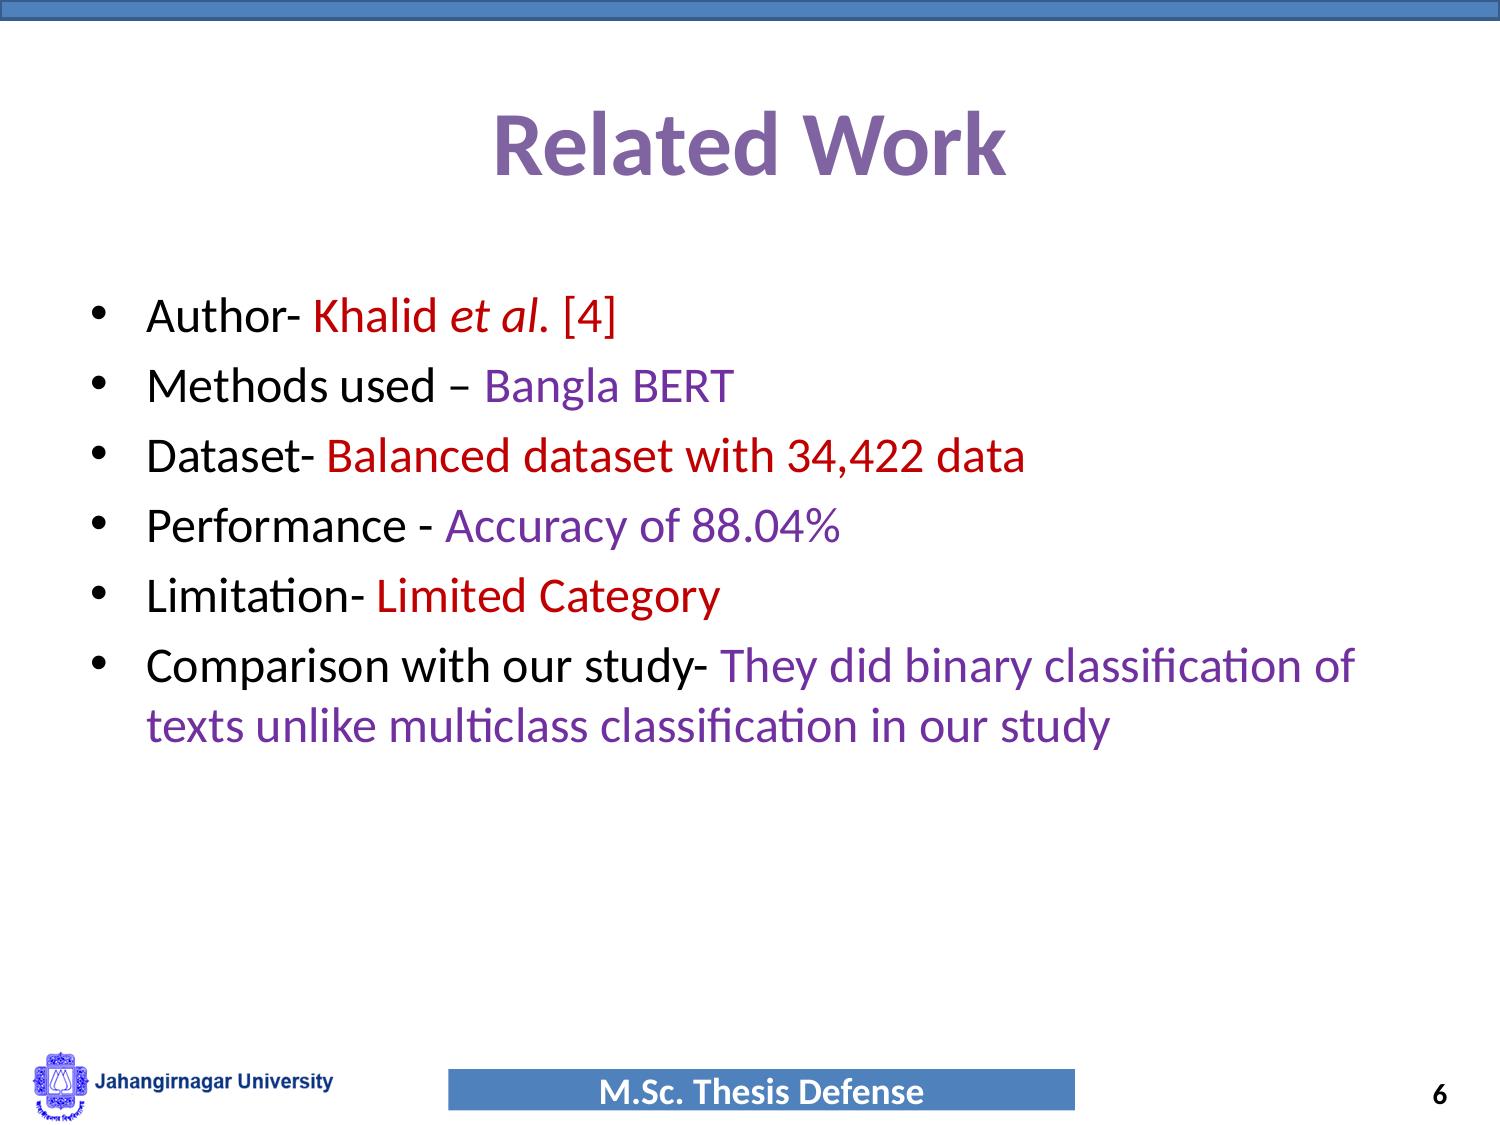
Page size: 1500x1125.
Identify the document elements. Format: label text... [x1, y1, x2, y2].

title Related Work [75, 45, 1425, 233]
list Author- Khalid et al. [4] Methods used – Bangla BERT Dataset- Balanced dataset with 34,422 data Performance - Accuracy of 88.04% Limitation- Limited Category Comparison with our study- They did binary classification of texts unlike multiclass classification in our study [75, 275, 1425, 925]
text_box ‹#› [1112, 1062, 1463, 1123]
picture [15, 1040, 338, 1123]
